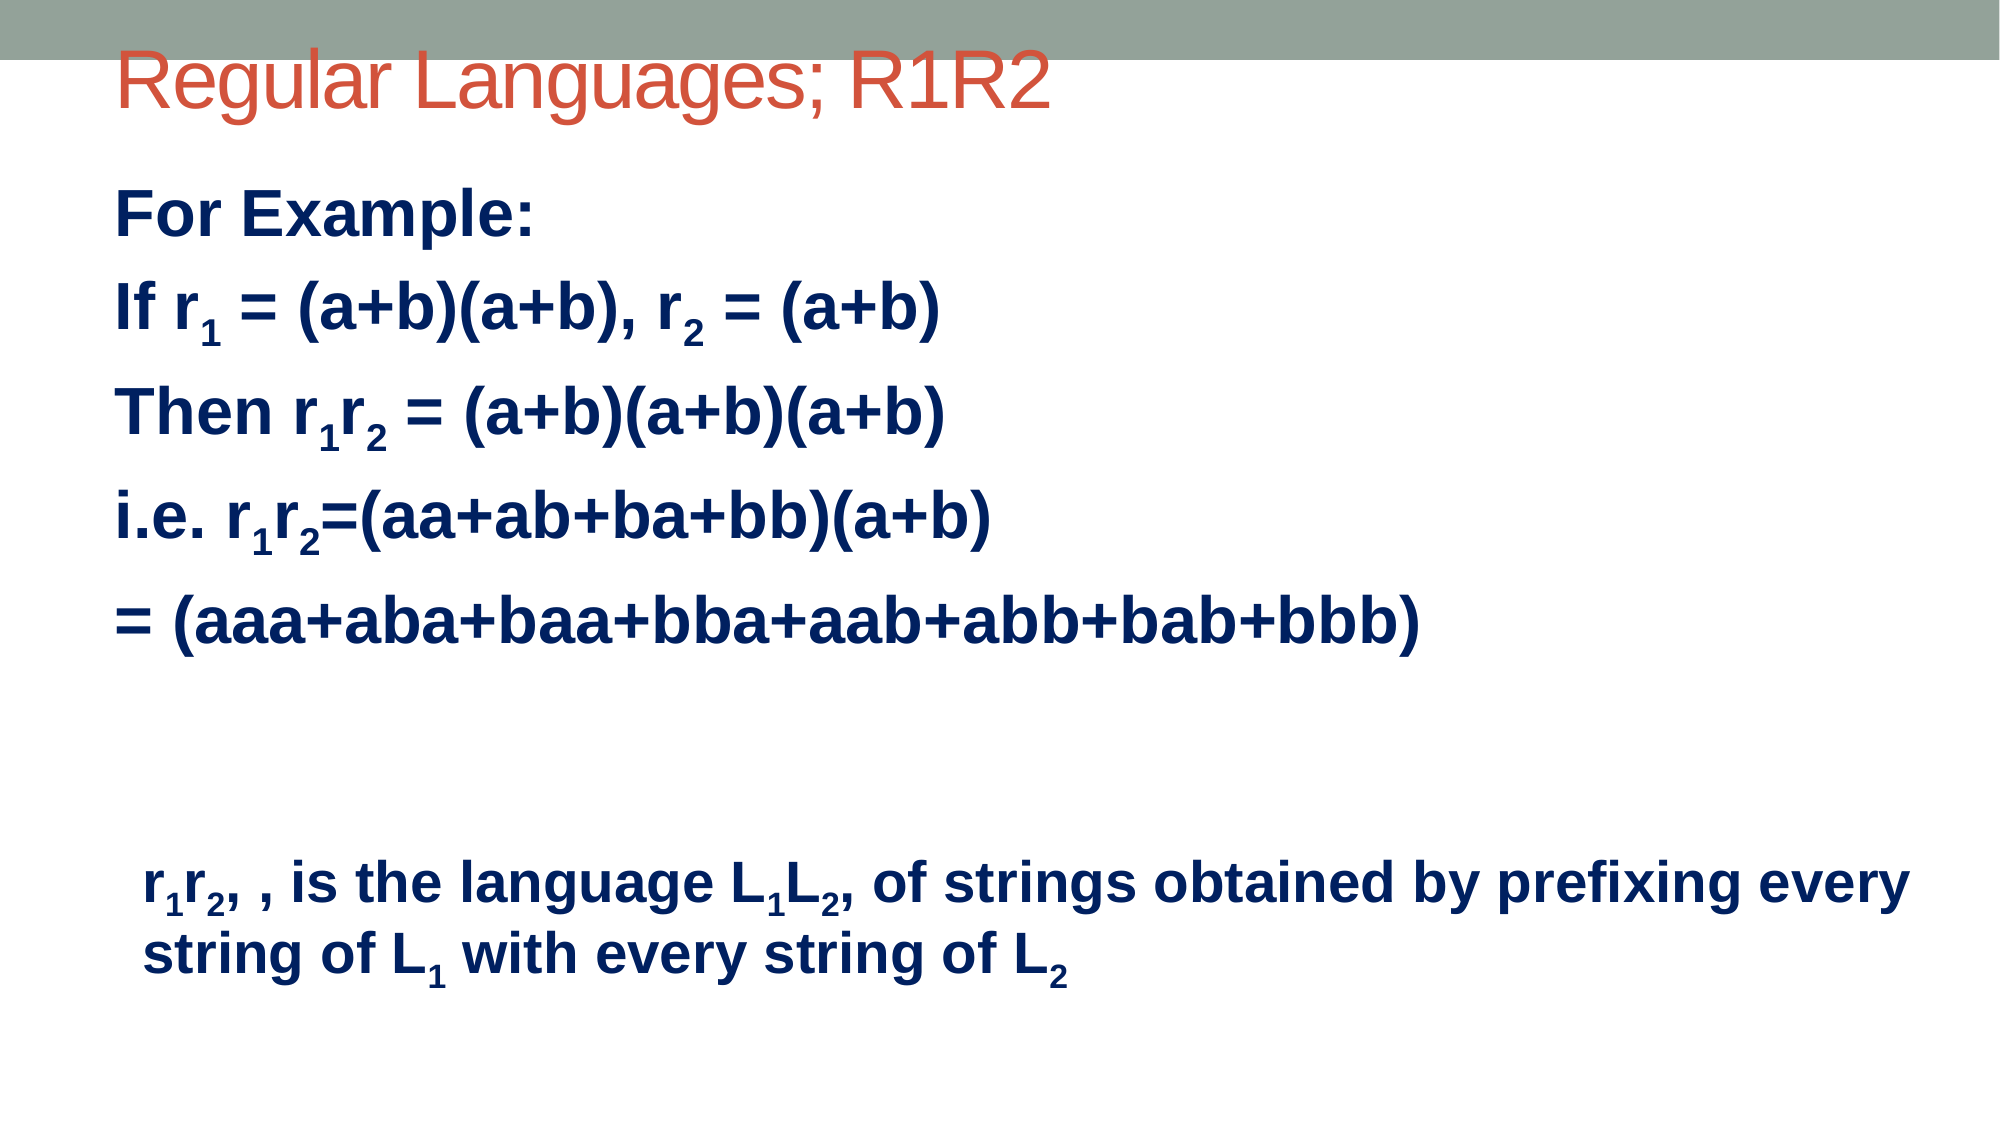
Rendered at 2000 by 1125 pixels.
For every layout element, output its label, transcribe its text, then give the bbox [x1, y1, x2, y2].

title Regular Languages; R1R2 [99, 0, 1867, 150]
text_box r1r2, , is the language L1L2, of strings obtained by prefixing every string of L1 with every string of L2 [127, 837, 1945, 996]
list For Example: If r1 = (a+b)(a+b), r2 = (a+b) Then r1r2 = (a+b)(a+b)(a+b) i.e. r1r2=(aa+ab+ba+bb)(a+b) = (aaa+aba+baa+bba+aab+abb+bab+bbb) [99, 162, 1938, 738]
